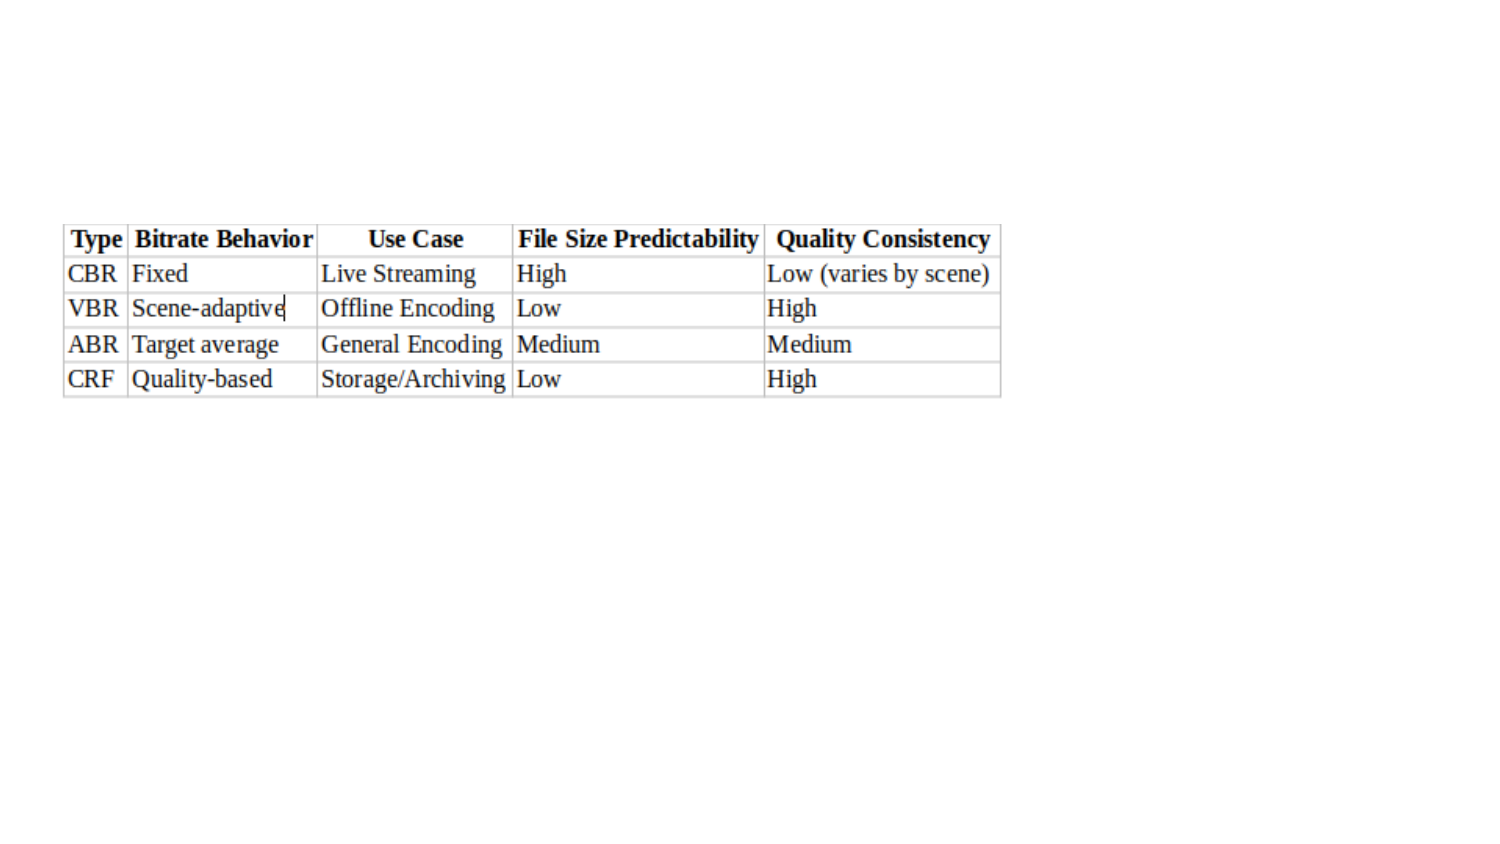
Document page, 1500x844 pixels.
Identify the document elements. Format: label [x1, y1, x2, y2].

picture [56, 224, 1008, 408]
